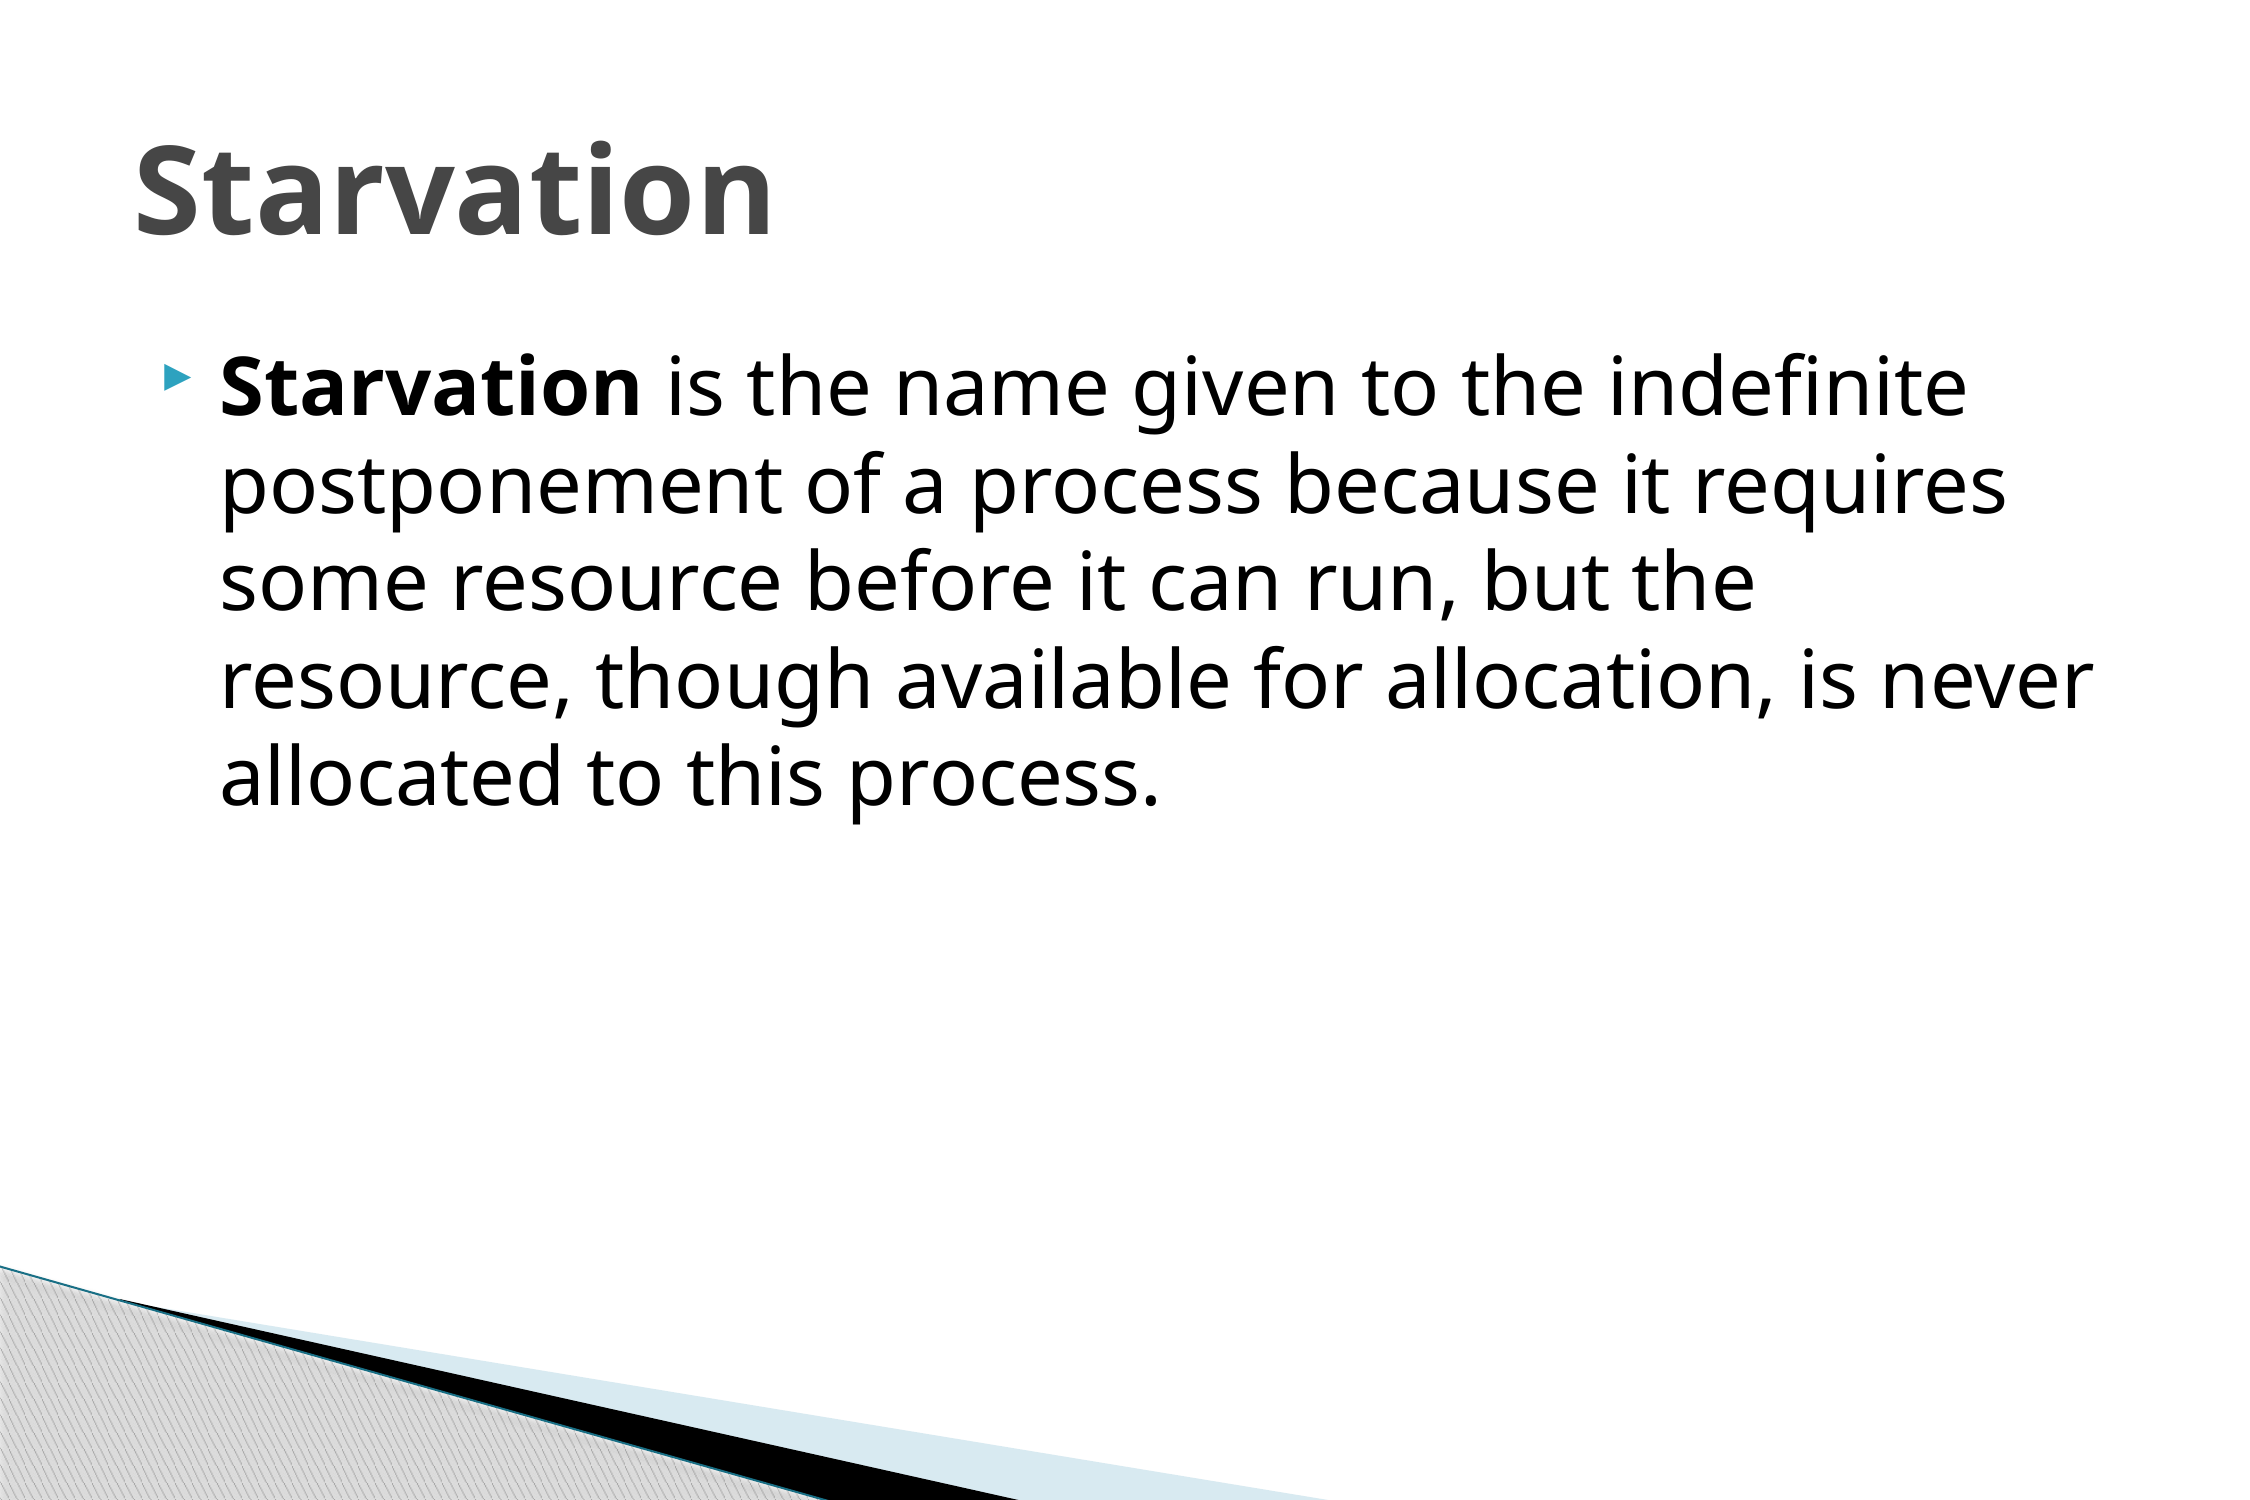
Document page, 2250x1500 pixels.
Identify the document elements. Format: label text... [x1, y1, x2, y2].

title Starvation [112, 60, 2138, 310]
list Starvation is the name given to the indefinite postponement of a process because it requires some resource before it can run, but the resource, though available for allocation, is never allocated to this process. [112, 323, 2138, 1314]
